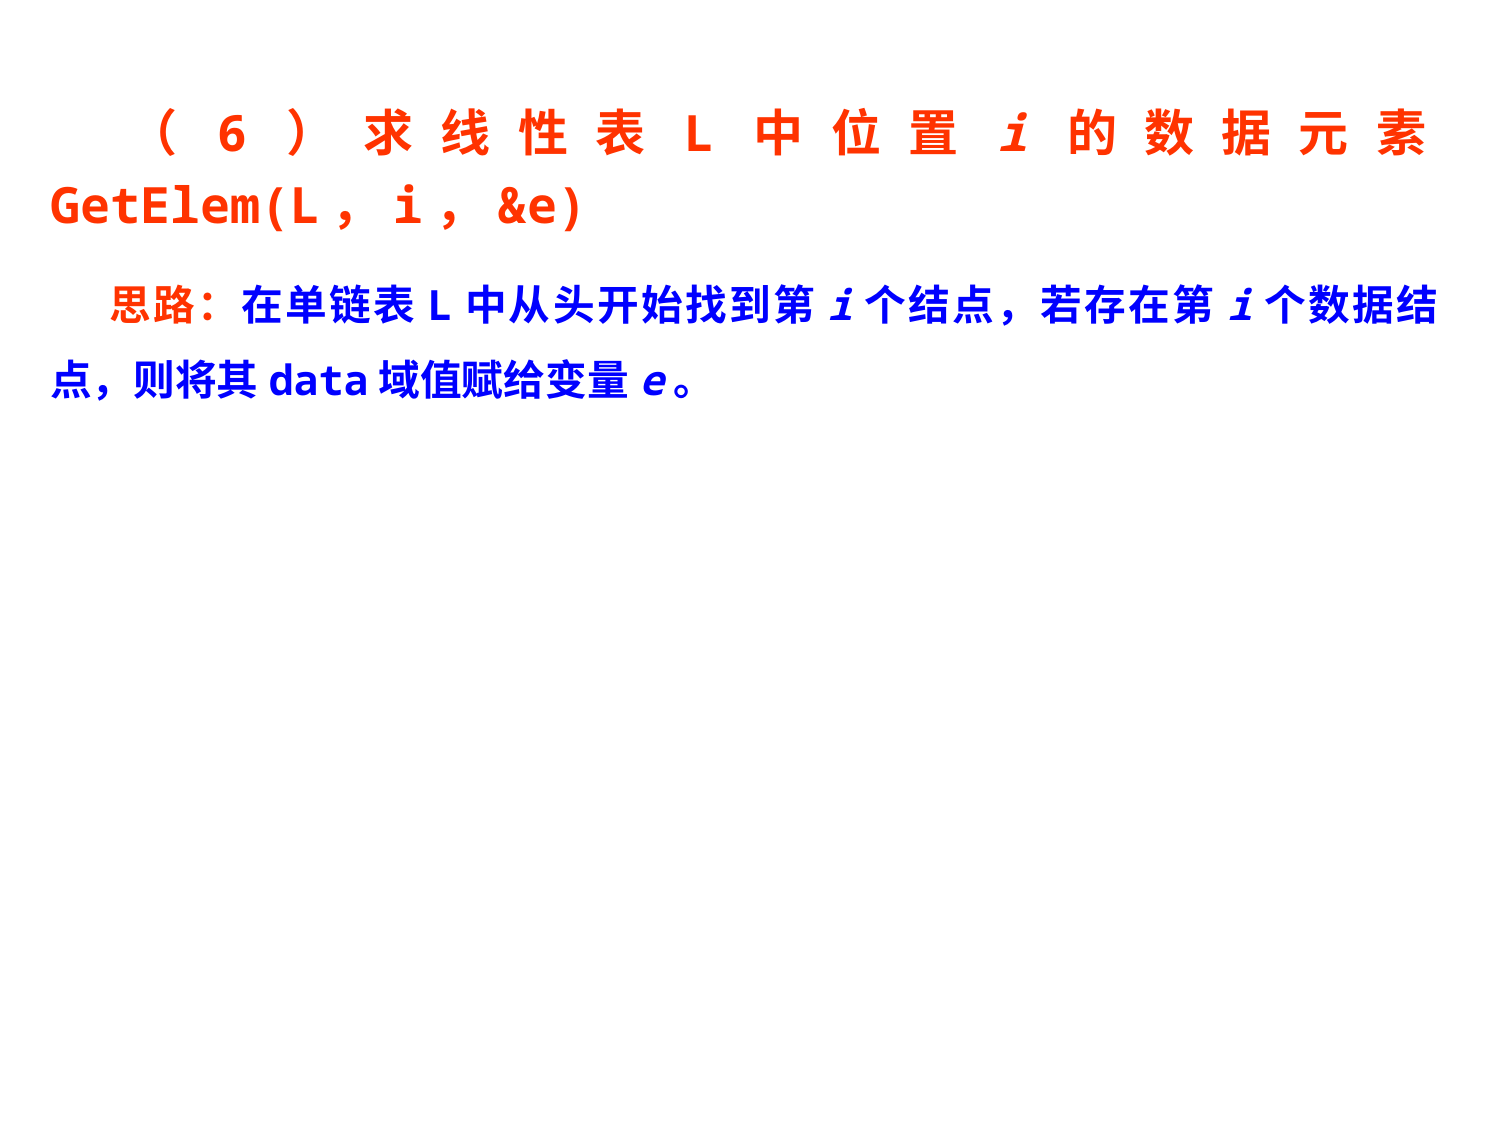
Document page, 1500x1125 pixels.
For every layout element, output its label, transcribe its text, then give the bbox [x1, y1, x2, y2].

text_box （6）求线性表L中位置i的数据元素GetElem(L，i，&e) 思路：在单链表L中从头开始找到第i个结点，若存在第i个数据结点，则将其data域值赋给变量e。 [35, 82, 1453, 412]
